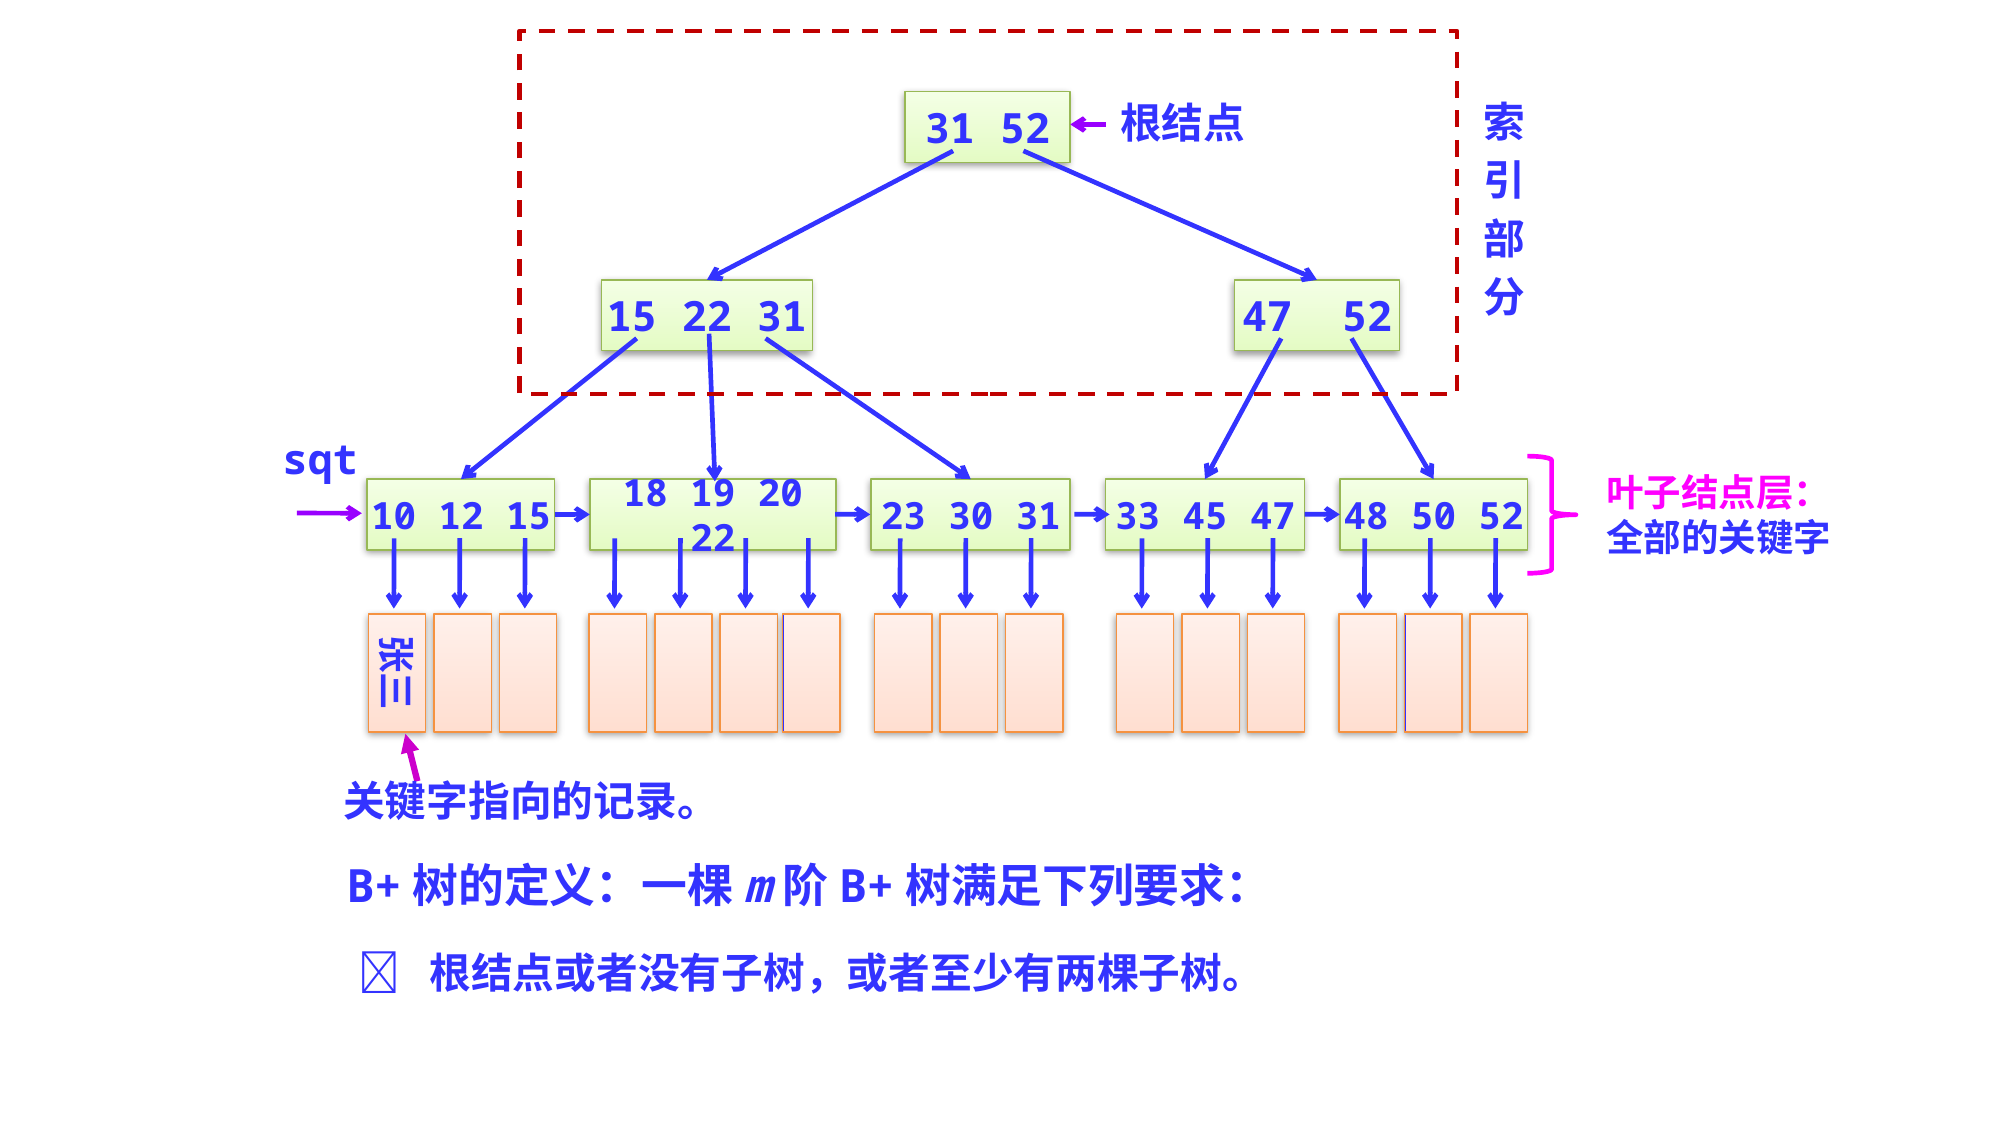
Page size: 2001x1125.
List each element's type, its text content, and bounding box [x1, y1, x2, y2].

text_box  根结点或者没有子树，或者至少有两棵子树。 [343, 913, 1446, 1004]
text_box B+树的定义：一棵m阶B+树满足下列要求： [331, 843, 1387, 919]
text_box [261, 30, 1863, 833]
